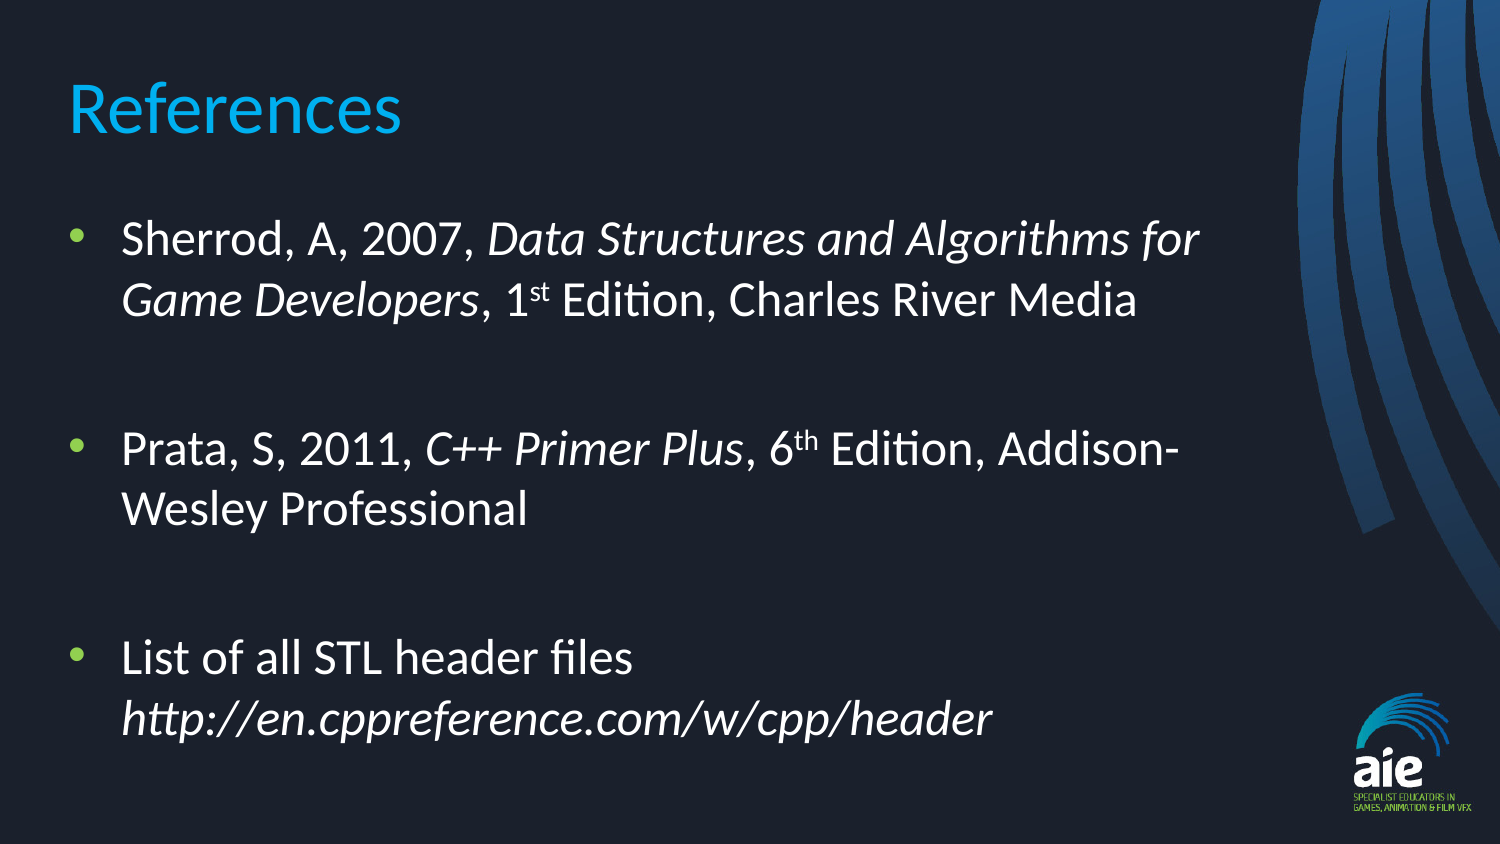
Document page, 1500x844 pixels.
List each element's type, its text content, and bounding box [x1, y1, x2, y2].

list Sherrod, A, 2007, Data Structures and Algorithms for Game Developers, 1st Edition, Charles River Media Prata, S, 2011, C++ Primer Plus, 6th Edition, Addison-Wesley Professional List of all STL header files http://en.cppreference.com/w/cpp/header [53, 197, 1329, 753]
picture [0, 0, 1500, 844]
title References [53, 33, 1425, 175]
